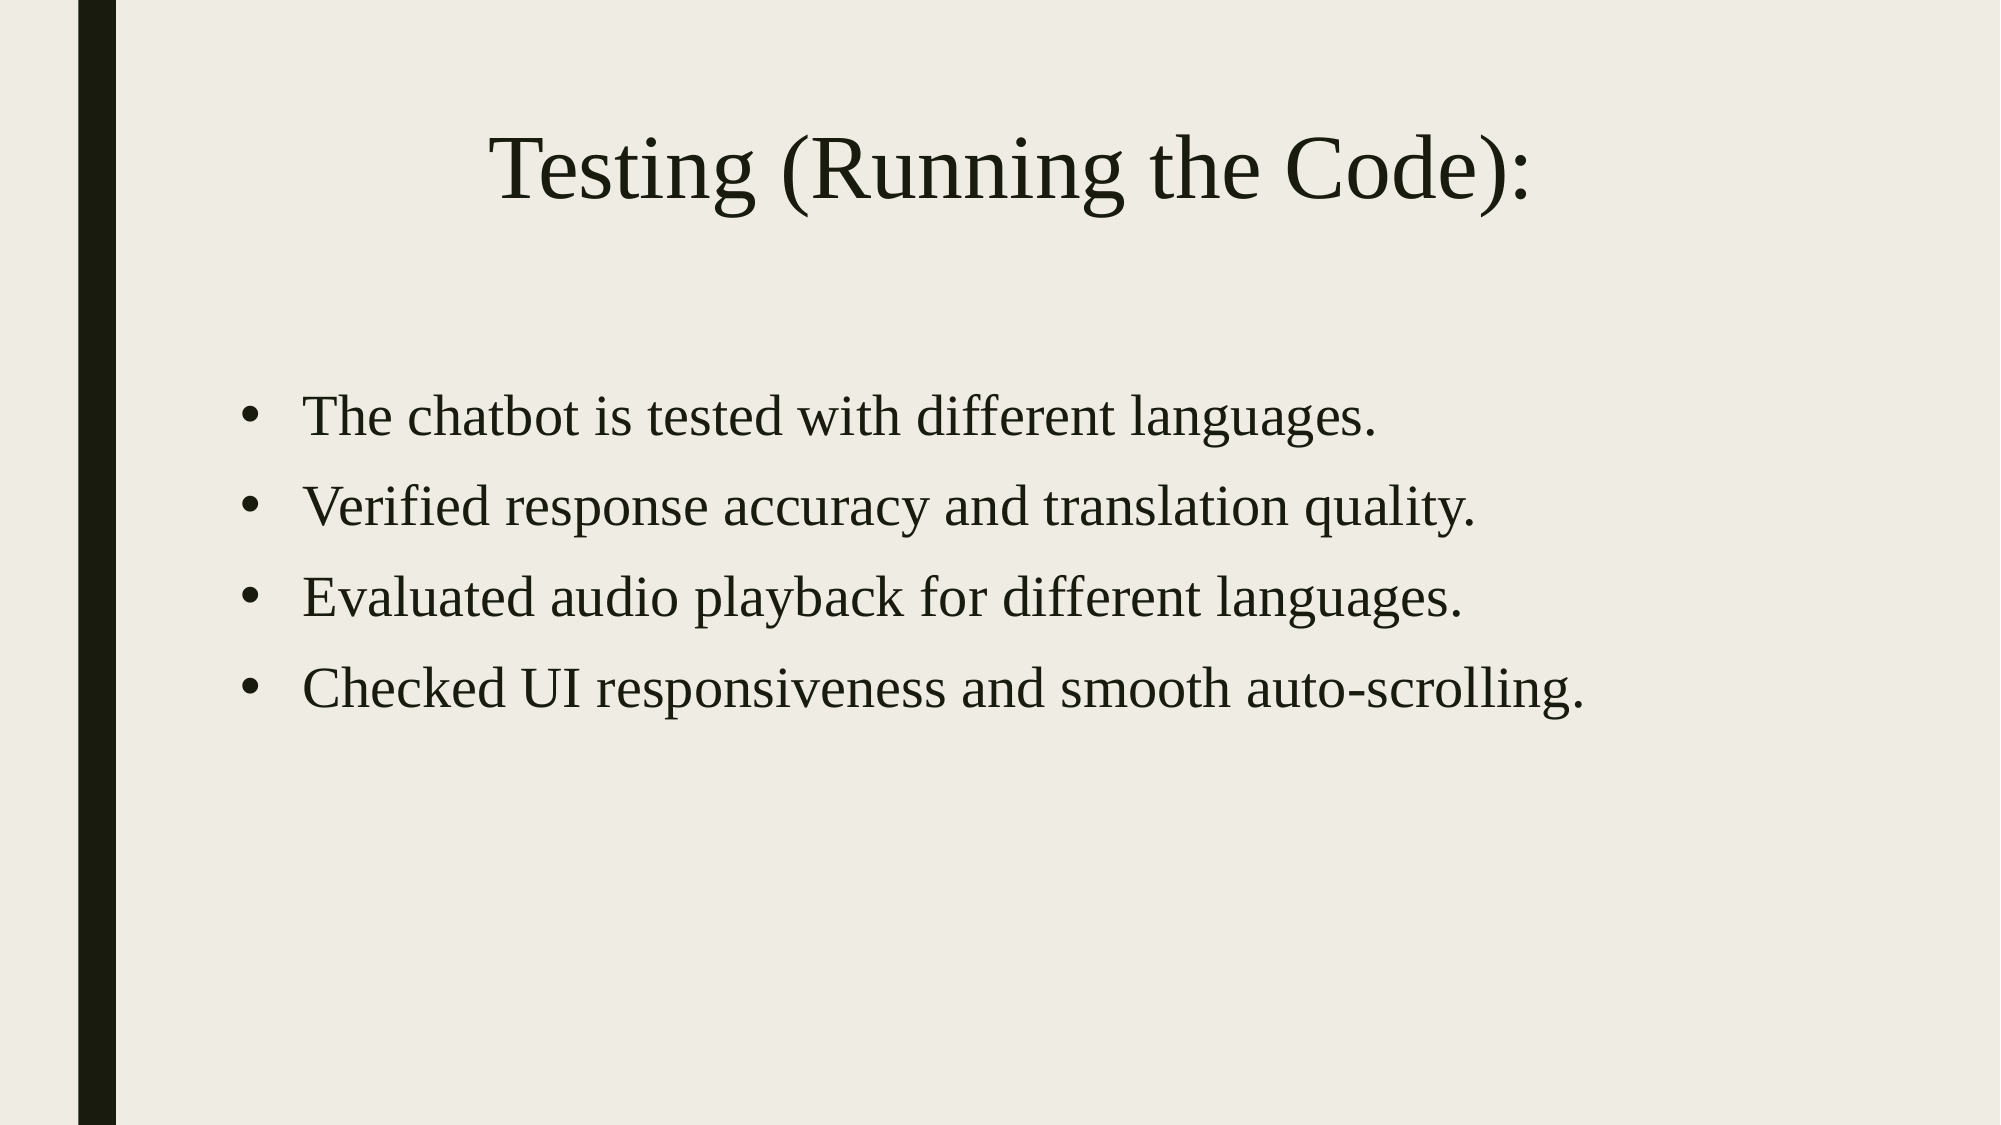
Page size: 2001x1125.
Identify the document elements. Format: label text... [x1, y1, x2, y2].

list The chatbot is tested with different languages. Verified response accuracy and translation quality. Evaluated audio playback for different languages. Checked UI responsiveness and smooth auto-scrolling. [225, 375, 1800, 963]
title Testing (Running the Code): [225, 112, 1800, 357]
